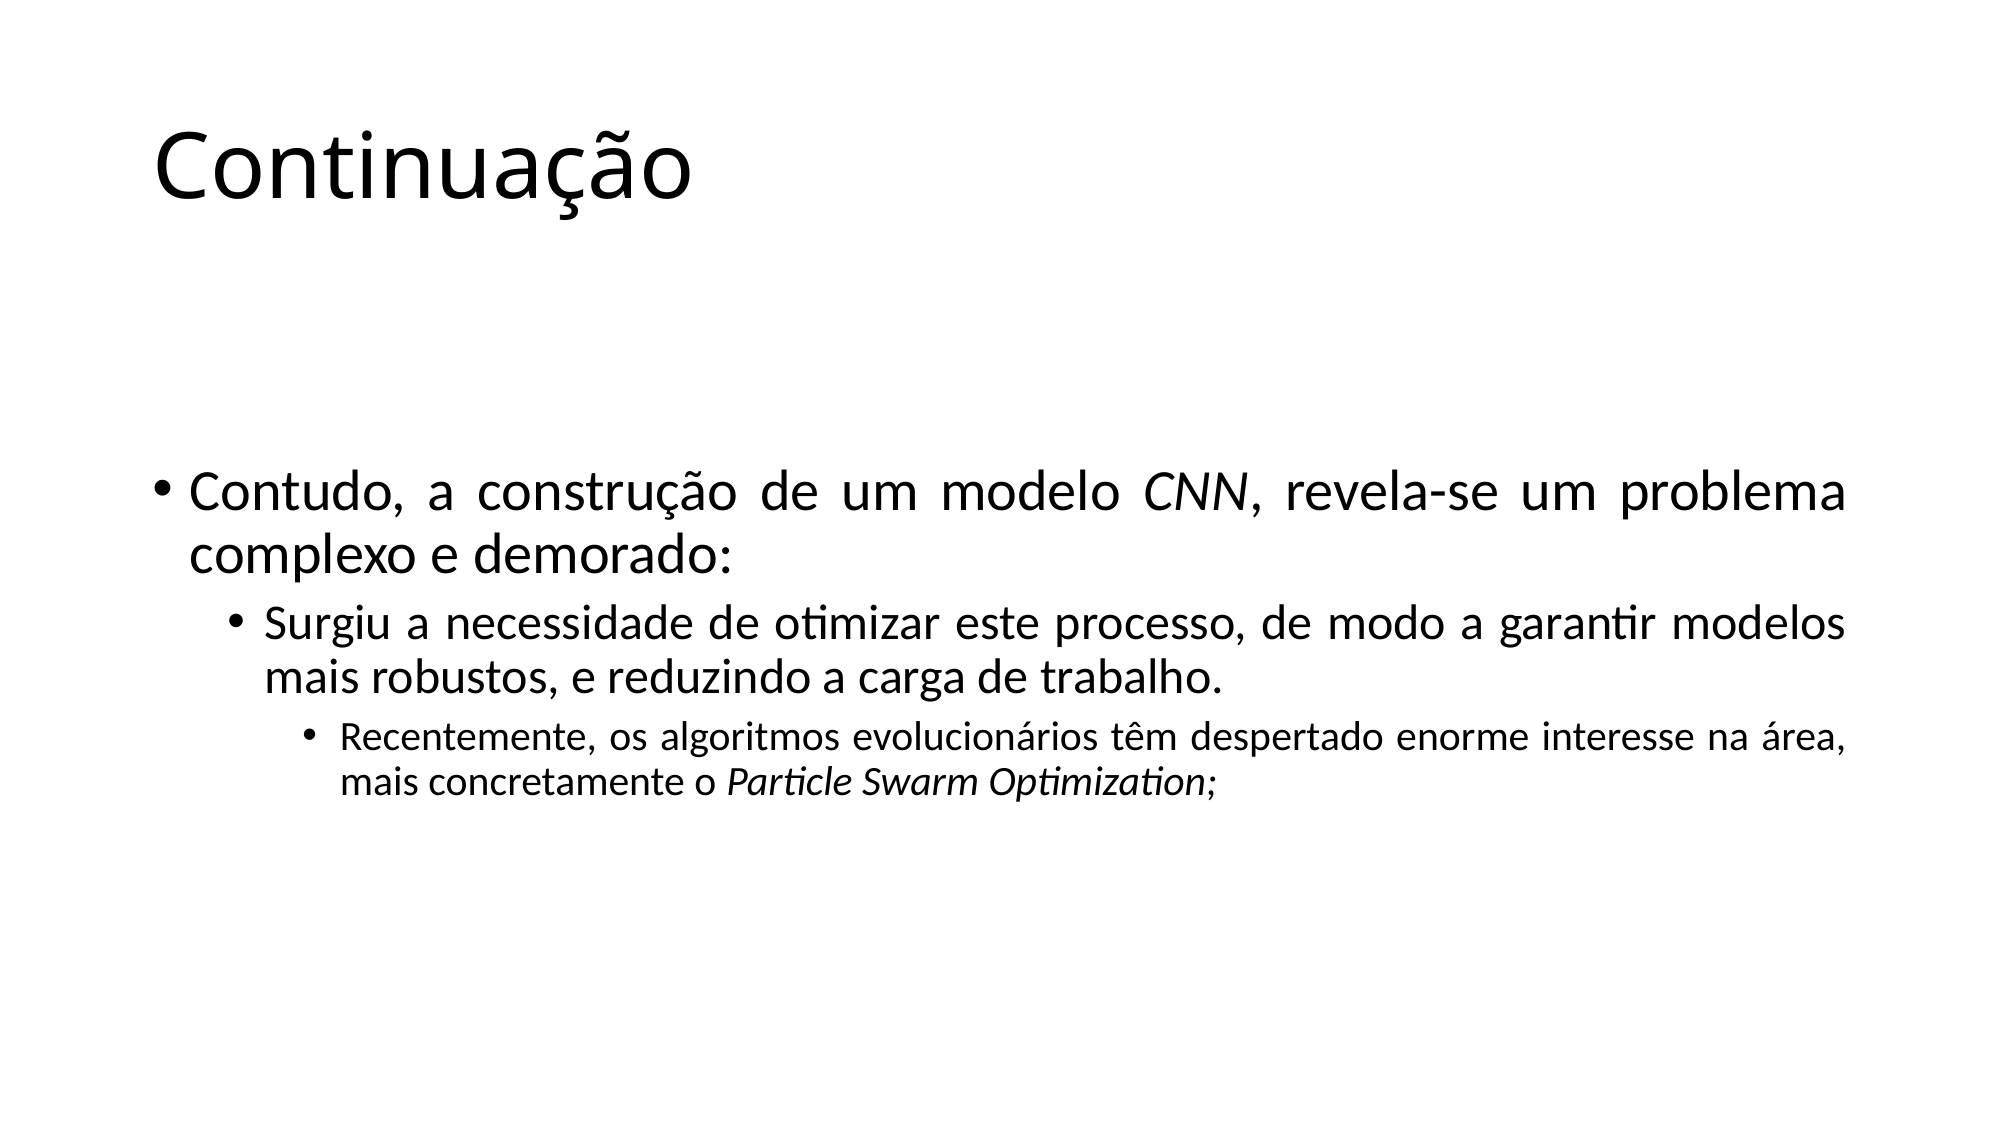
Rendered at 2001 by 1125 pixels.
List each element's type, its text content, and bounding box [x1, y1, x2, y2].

title Continuação [137, 59, 1863, 278]
list Contudo, a construção de um modelo CNN, revela-se um problema complexo e demorado: Surgiu a necessidade de otimizar este processo, de modo a garantir modelos mais robustos, e reduzindo a carga de trabalho. Recentemente, os algoritmos evolucionários têm despertado enorme interesse na área, mais concretamente o Particle Swarm Optimization; [137, 452, 1863, 838]
